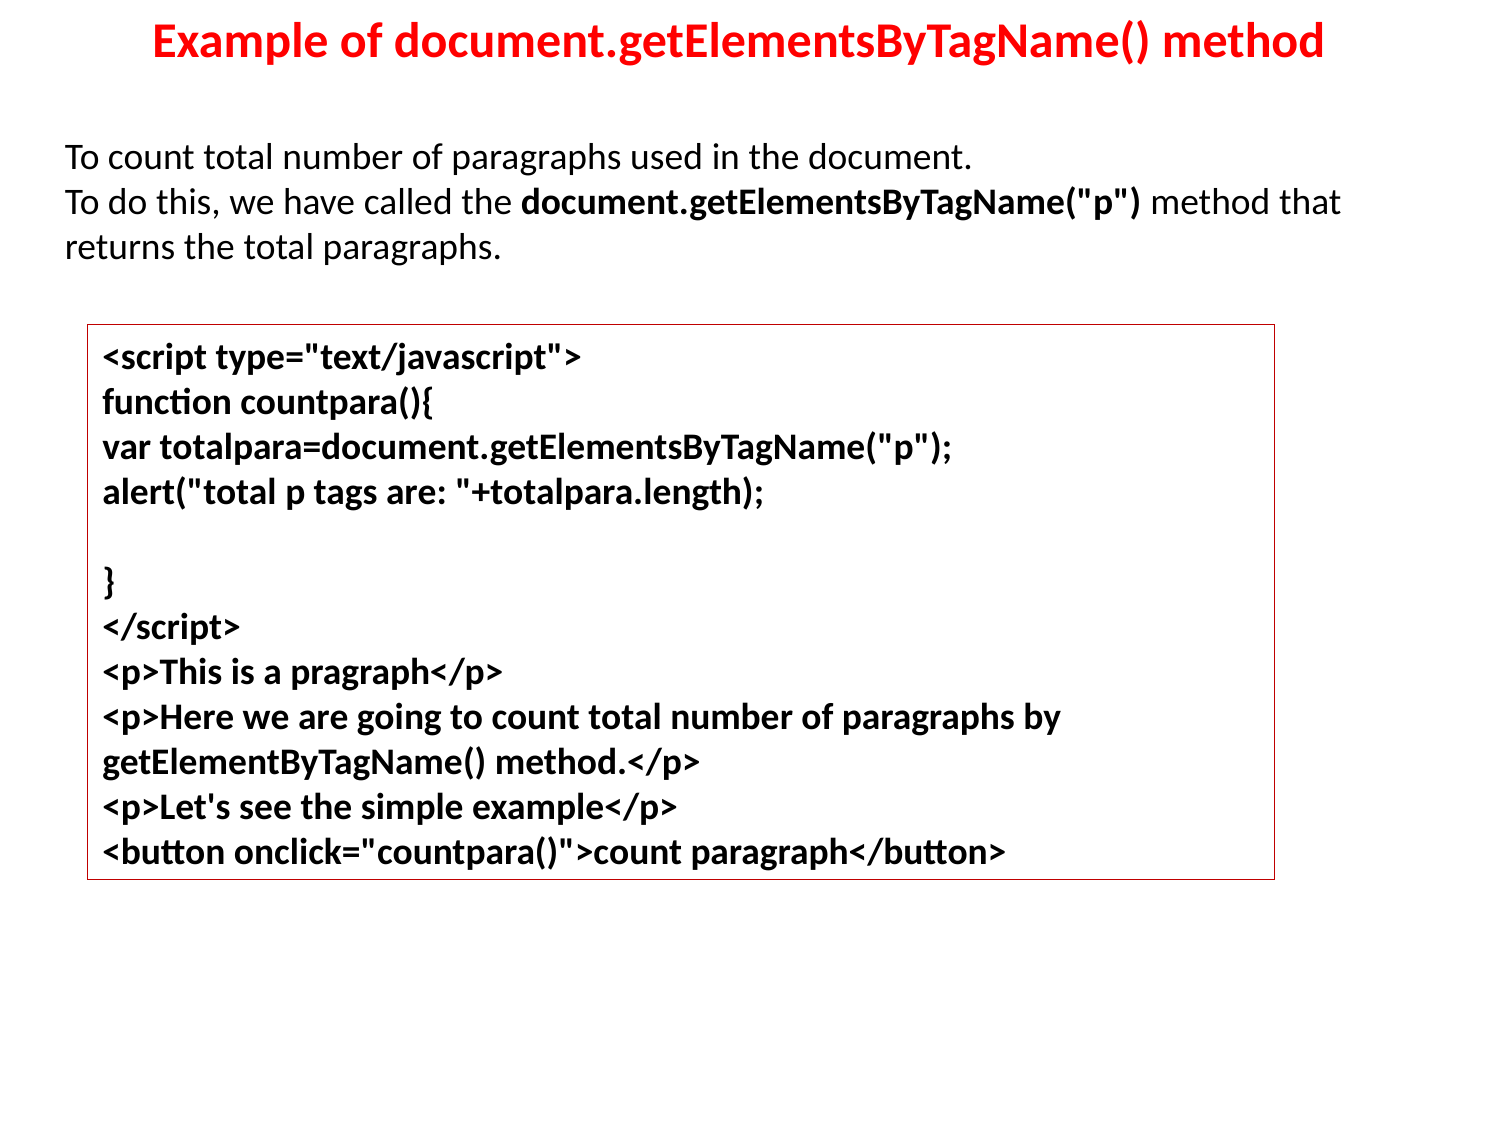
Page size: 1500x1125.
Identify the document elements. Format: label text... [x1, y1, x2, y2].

text_box Example of document.getElementsByTagName() method [137, 0, 1388, 75]
text_box To count total number of paragraphs used in the document. To do this, we have called the document.getElementsByTagName("p") method that returns the total paragraphs. [49, 124, 1463, 275]
text_box <script type="text/javascript"> function countpara(){ var totalpara=document.getElementsByTagName("p"); alert("total p tags are: "+totalpara.length); } </script> <p>This is a pragraph</p> <p>Here we are going to count total number of paragraphs by getElementByTagName() method.</p> <p>Let's see the simple example</p> <button onclick="countpara()">count paragraph</button> [87, 324, 1275, 880]
